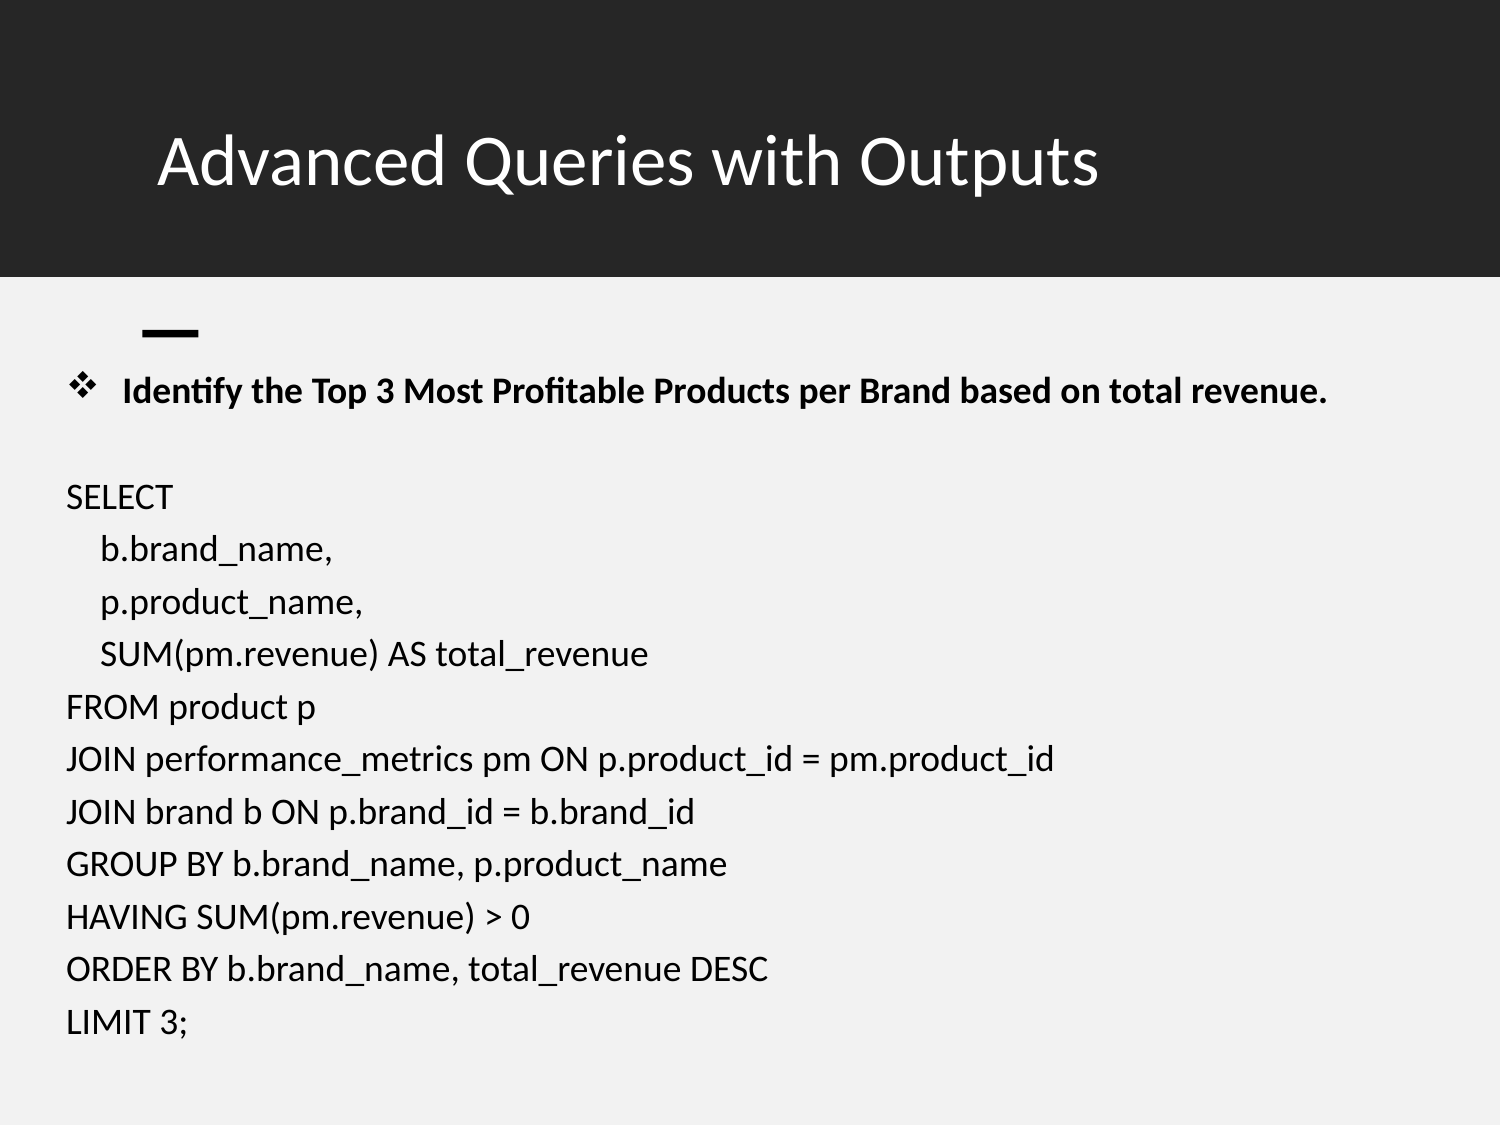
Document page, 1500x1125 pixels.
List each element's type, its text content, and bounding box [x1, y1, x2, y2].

text_box [0, 275, 1500, 1125]
list Identify the Top 3 Most Profitable Products per Brand based on total revenue. SELECT b.brand_name, p.product_name, SUM(pm.revenue) AS total_revenue FROM product p JOIN performance_metrics pm ON p.product_id = pm.product_id JOIN brand b ON p.brand_id = b.brand_id GROUP BY b.brand_name, p.product_name HAVING SUM(pm.revenue) > 0 ORDER BY b.brand_name, total_revenue DESC LIMIT 3; [51, 363, 1445, 1092]
text_box [0, 0, 1500, 275]
title Advanced Queries with Outputs [142, 104, 1359, 253]
text_box [140, 328, 201, 339]
